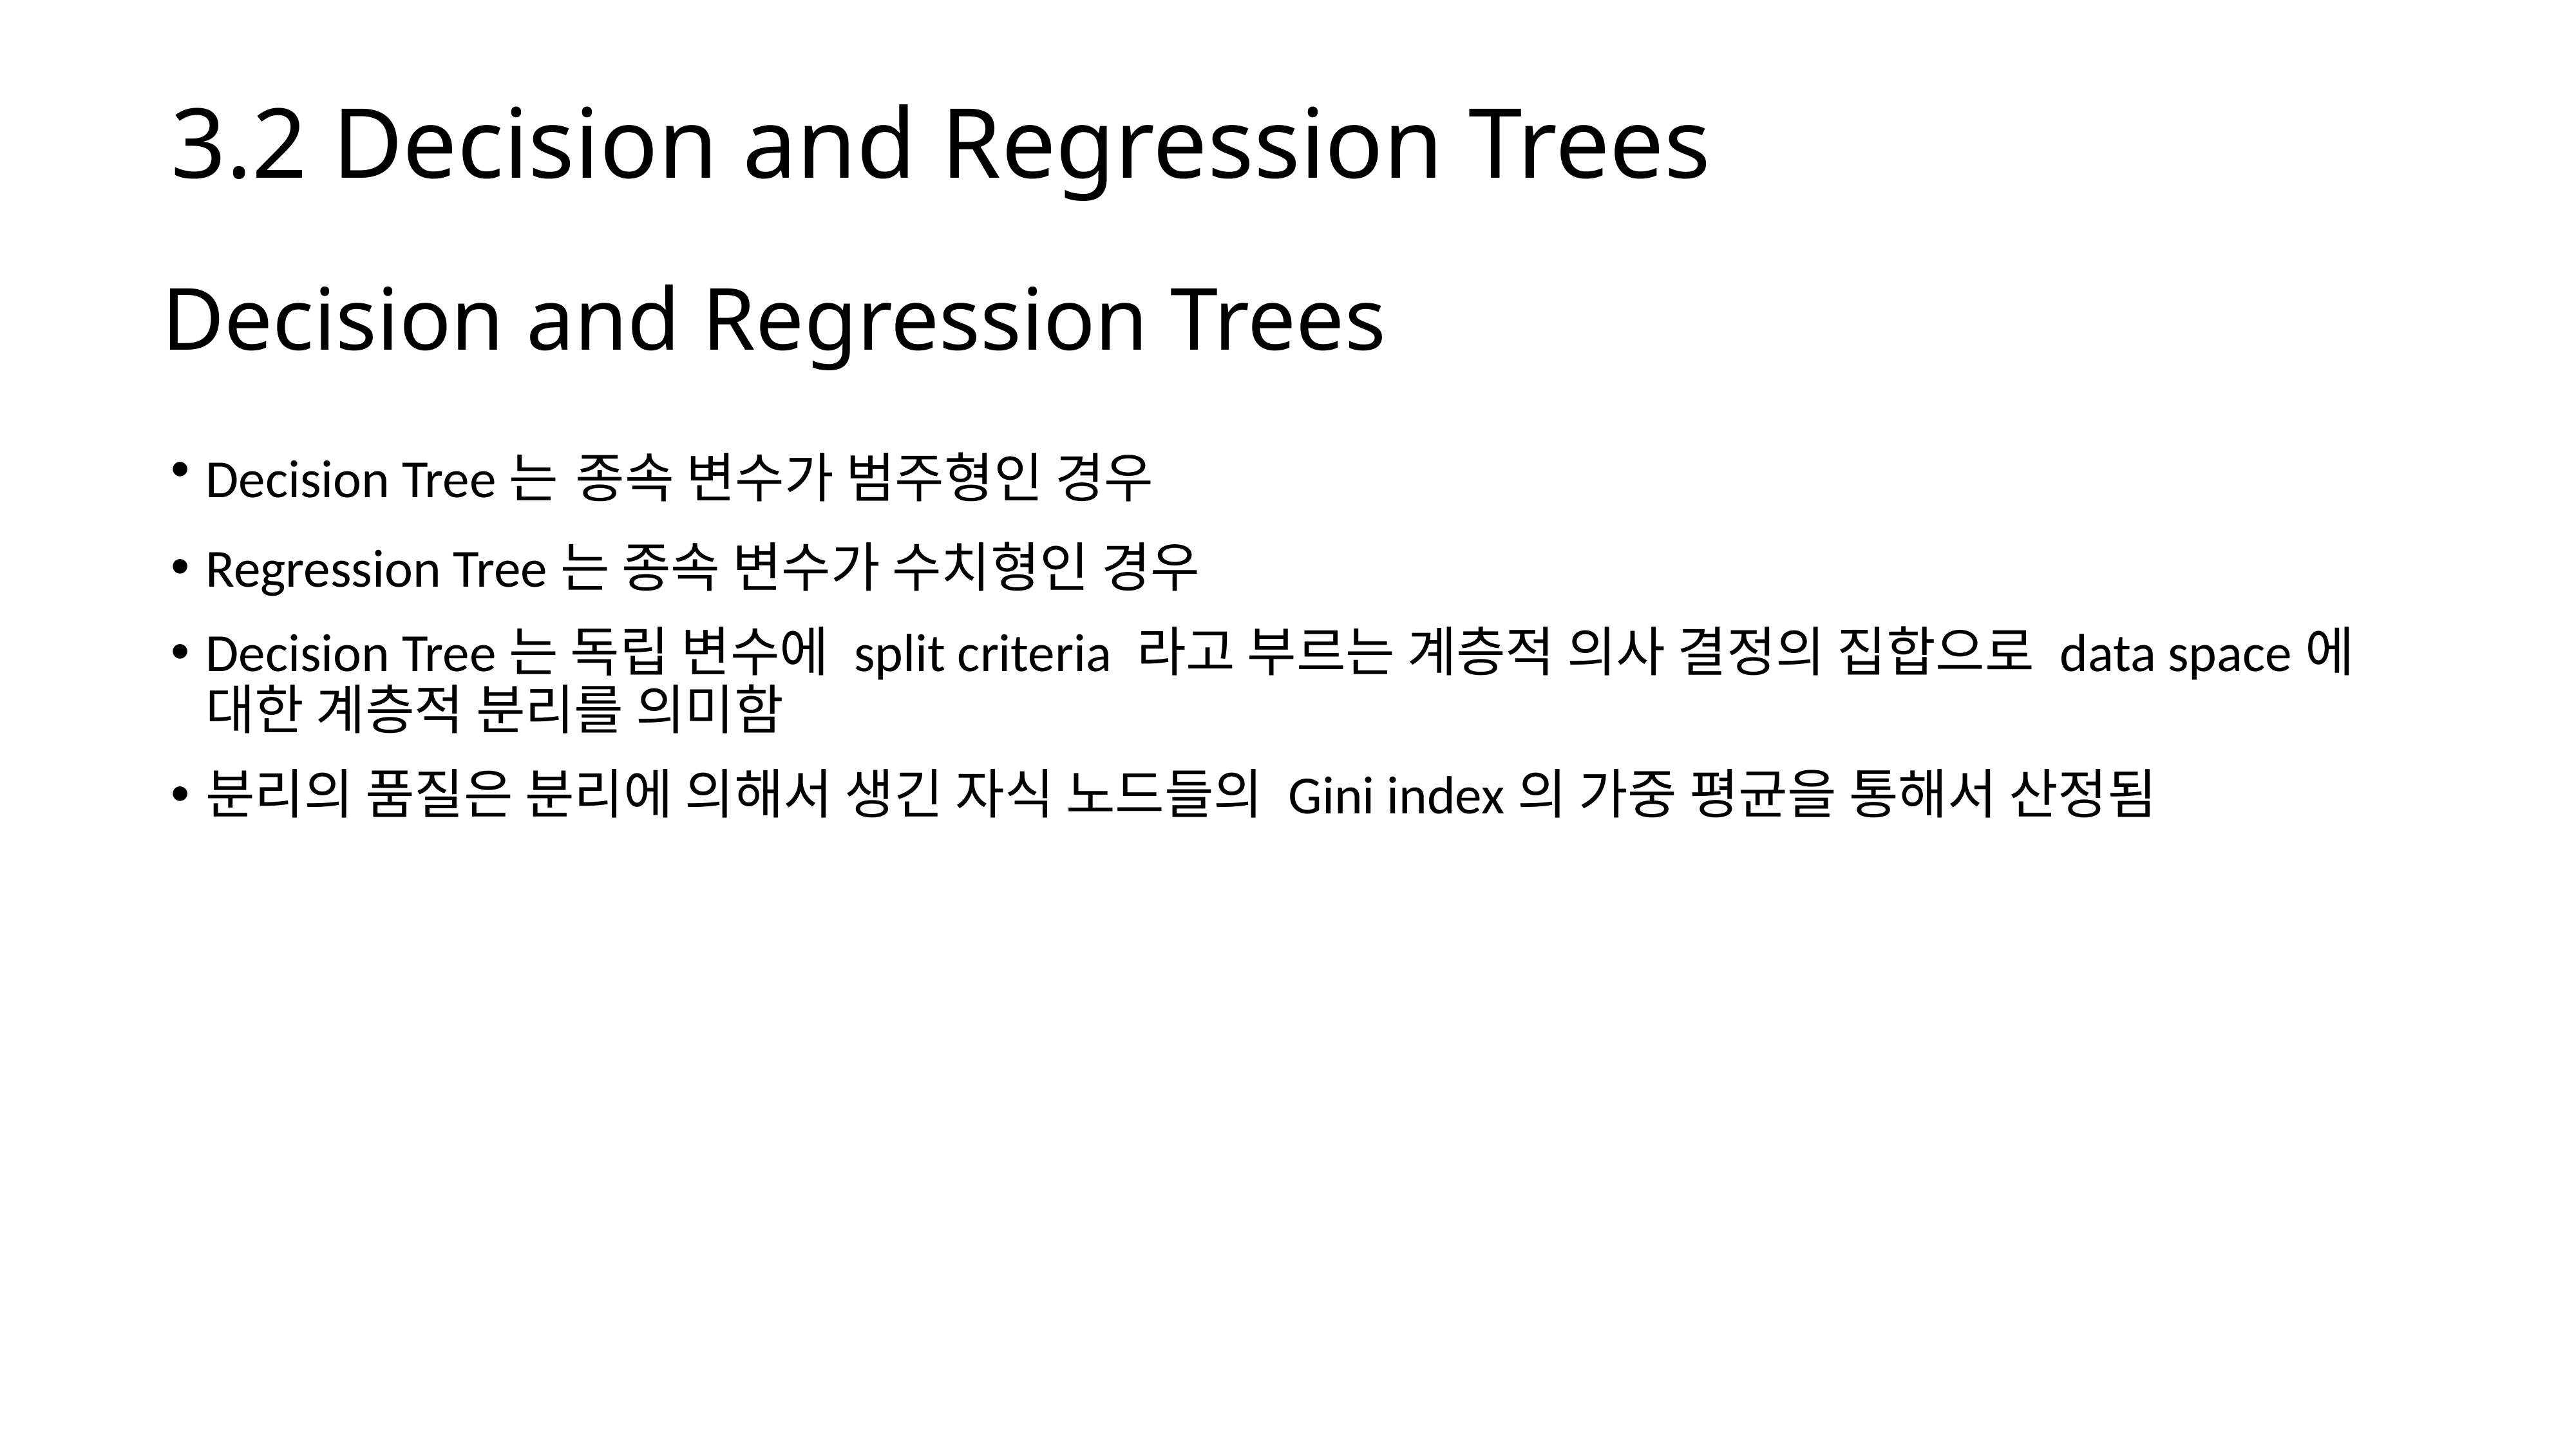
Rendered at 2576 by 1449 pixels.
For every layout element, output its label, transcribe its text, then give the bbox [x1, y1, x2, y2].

text_box Decision Tree는 종속 변수가 범주형인 경우 Regression Tree는 종속 변수가 수치형인 경우 Decision Tree는 독립 변수에 split criteria 라고 부르는 계층적 의사 결정의 집합으로 data space에 대한 계층적 분리를 의미함 분리의 품질은 분리에 의해서 생긴 자식 노드들의 Gini index의 가중 평균을 통해서 산정됨 [162, 422, 2364, 1327]
text_box 3.2 Decision and Regression Trees [162, 32, 2566, 261]
title Decision and Regression Trees [151, 236, 2374, 408]
